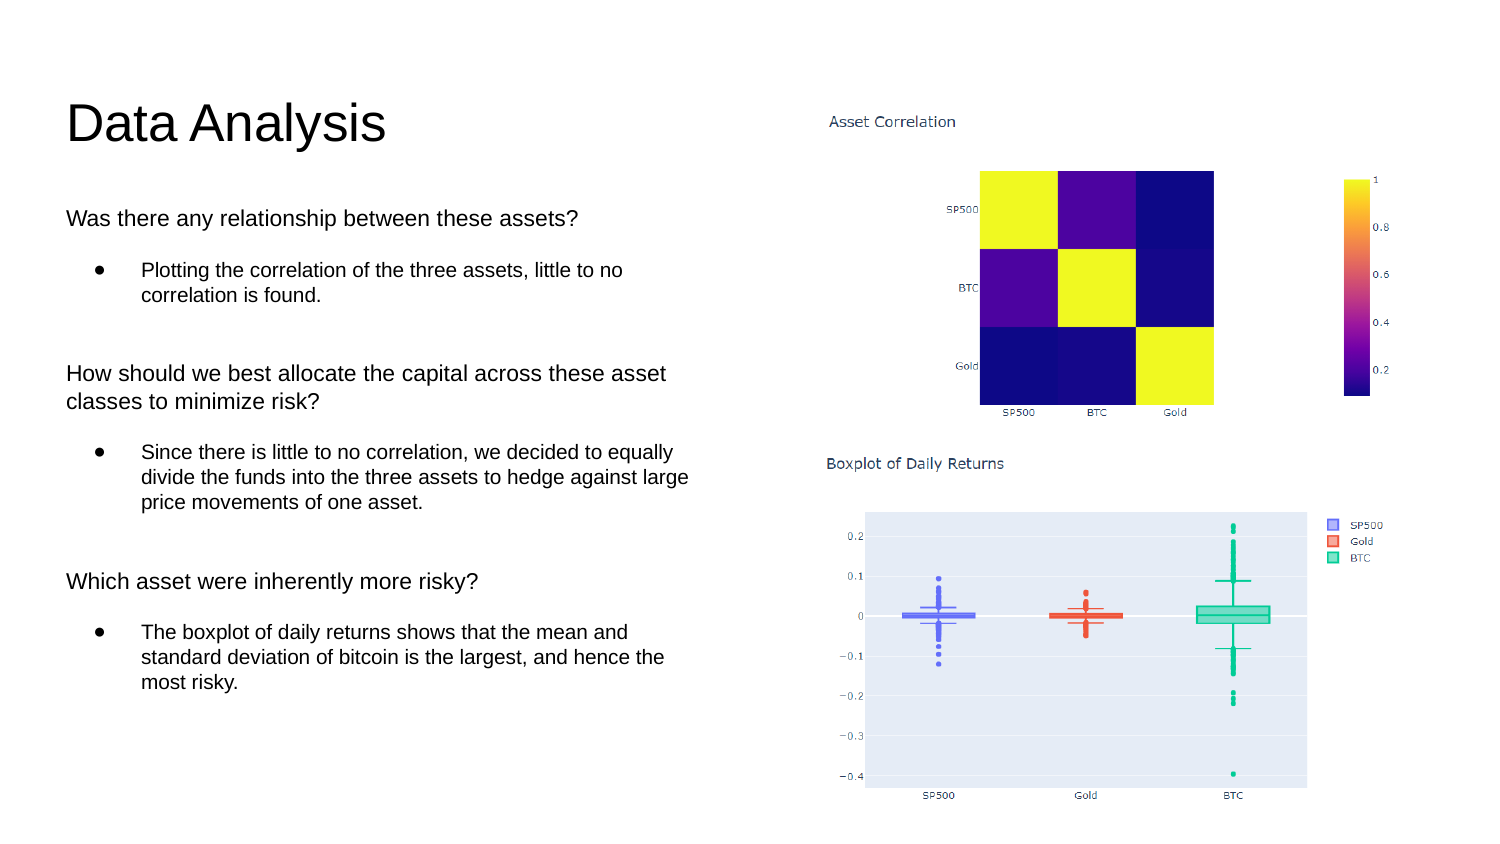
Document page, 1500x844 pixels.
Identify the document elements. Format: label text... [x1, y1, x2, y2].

list Was there any relationship between these assets? Plotting the correlation of the three assets, little to no correlation is found. How should we best allocate the capital across these asset classes to minimize risk? Since there is little to no correlation, we decided to equally divide the funds into the three assets to hedge against large price movements of one asset. Which asset were inherently more risky? The boxplot of daily returns shows that the mean and standard deviation of bitcoin is the largest, and hence the most risky. [51, 189, 708, 750]
picture [821, 108, 1400, 438]
title Data Analysis [51, 72, 1449, 167]
picture [816, 446, 1387, 819]
